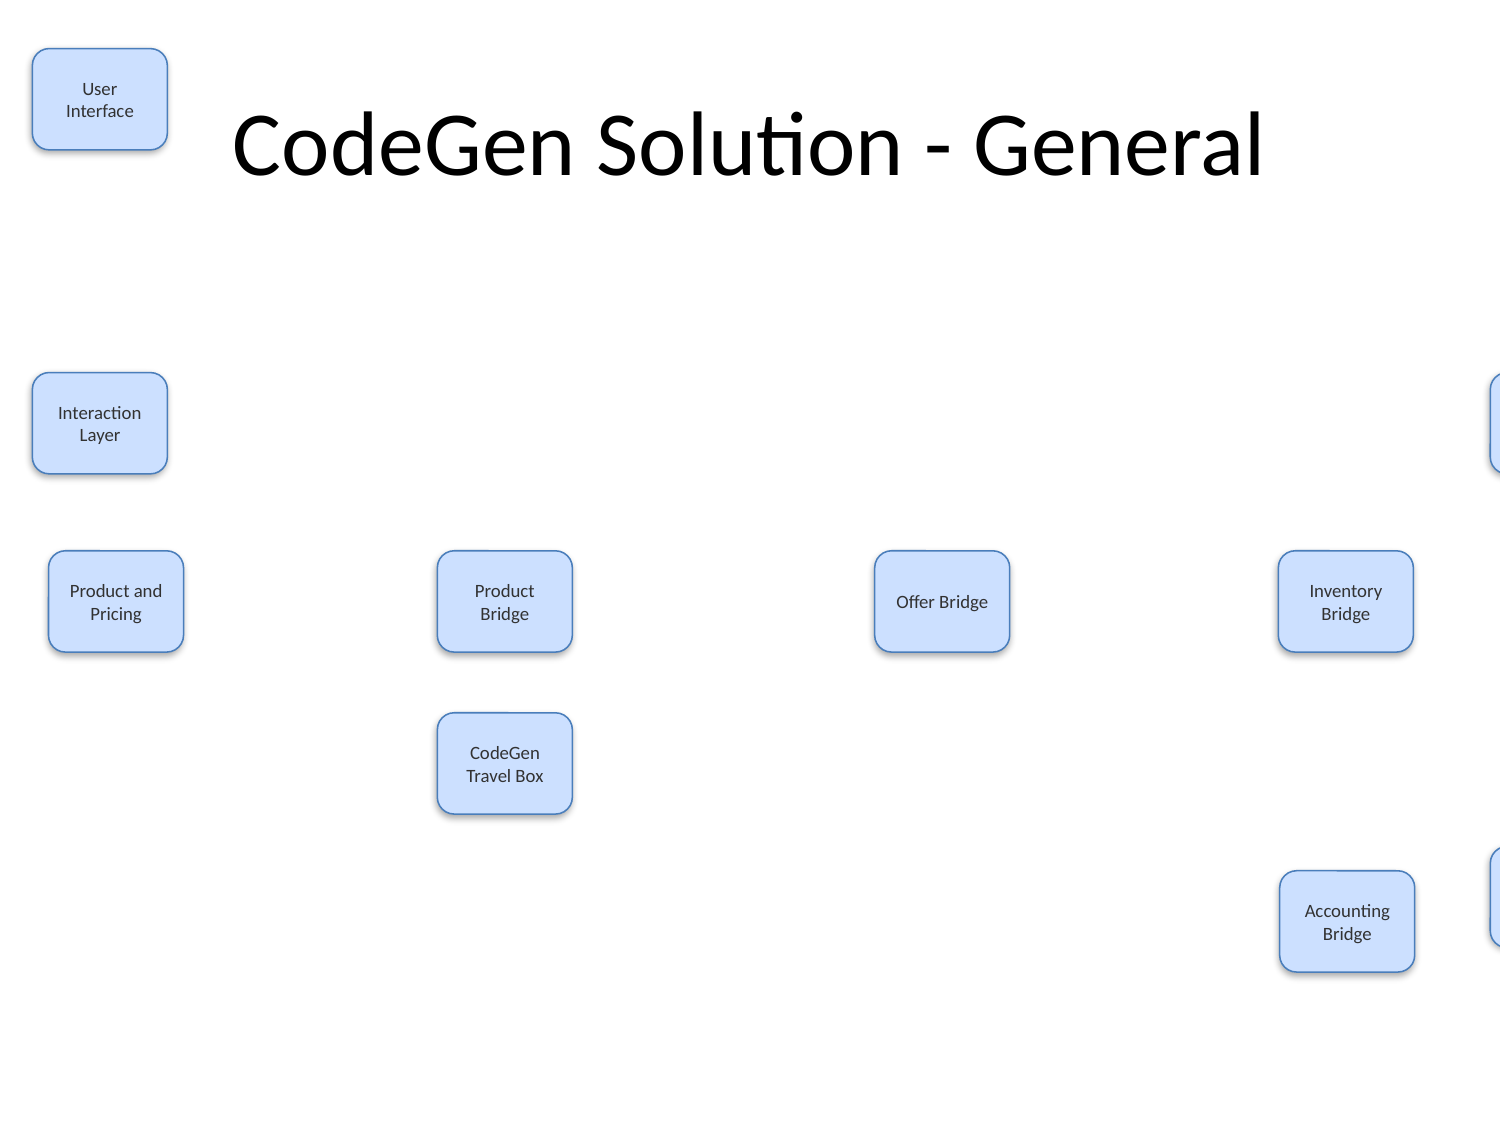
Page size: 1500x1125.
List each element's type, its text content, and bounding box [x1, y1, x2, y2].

text_box Offer Bridge [873, 549, 1011, 653]
text_box CodeGen Travel Box [436, 711, 574, 815]
text_box Accounting Bridge [1278, 869, 1416, 973]
title CodeGen Solution - General [75, 45, 1425, 233]
text_box Accounting [1489, 847, 1500, 947]
text_box Inventory [1489, 373, 1500, 473]
text_box Product and Pricing [47, 549, 185, 653]
text_box User Interface [31, 47, 169, 151]
text_box Interaction Layer [31, 371, 169, 475]
text_box Inventory Bridge [1277, 549, 1415, 653]
text_box Product Bridge [436, 549, 574, 653]
